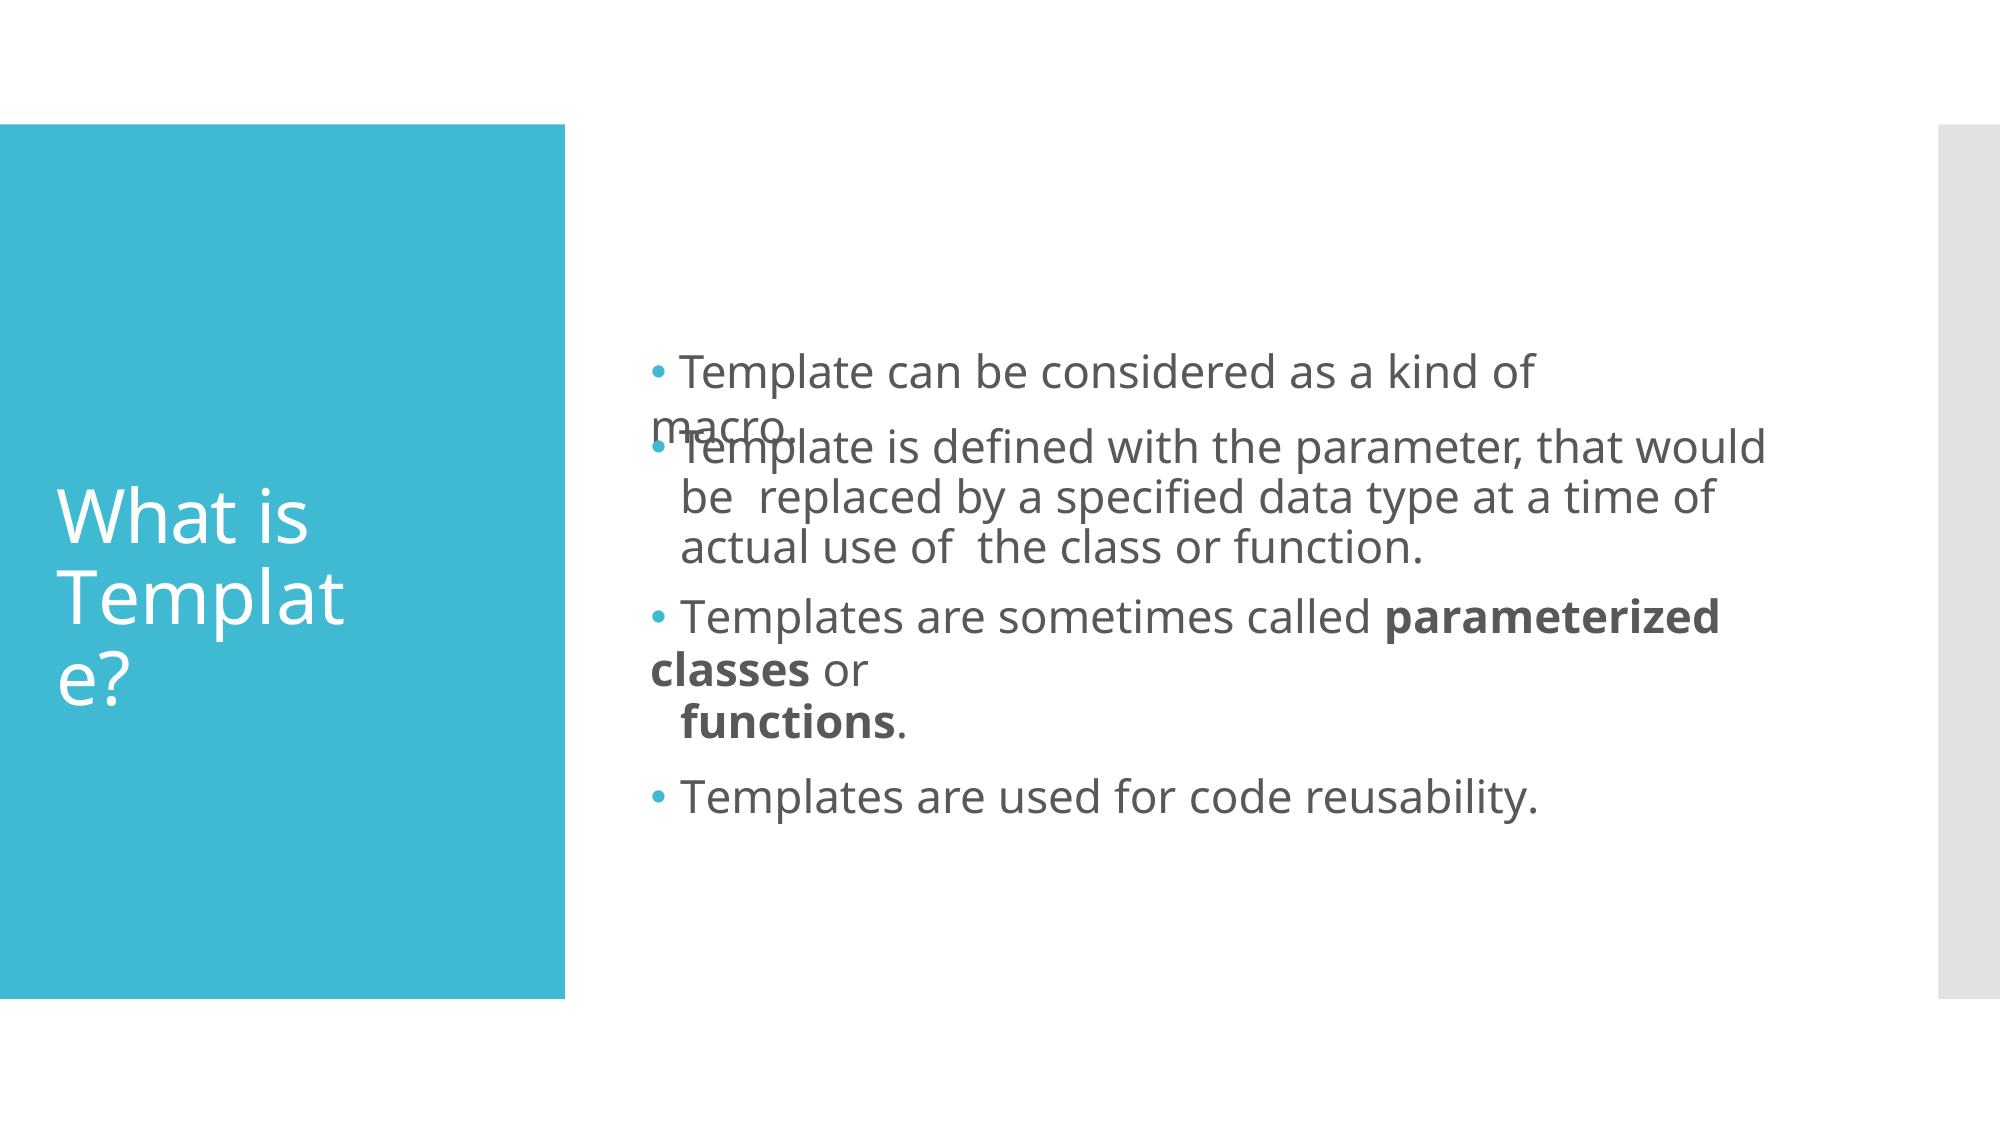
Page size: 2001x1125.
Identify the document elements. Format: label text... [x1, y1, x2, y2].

text_box 🞄 Template can be considered as a kind of macro. [647, 340, 1574, 415]
text_box 🞄 Templates are sometimes called parameterized classes or functions. 🞄 Templates are used for code reusability. [647, 588, 1785, 823]
text_box What is Template? [54, 464, 372, 721]
title 🞄 Template is defined with the parameter, that would be replaced by a specified data type at a time of actual use of the class or function. [187, 415, 1813, 612]
